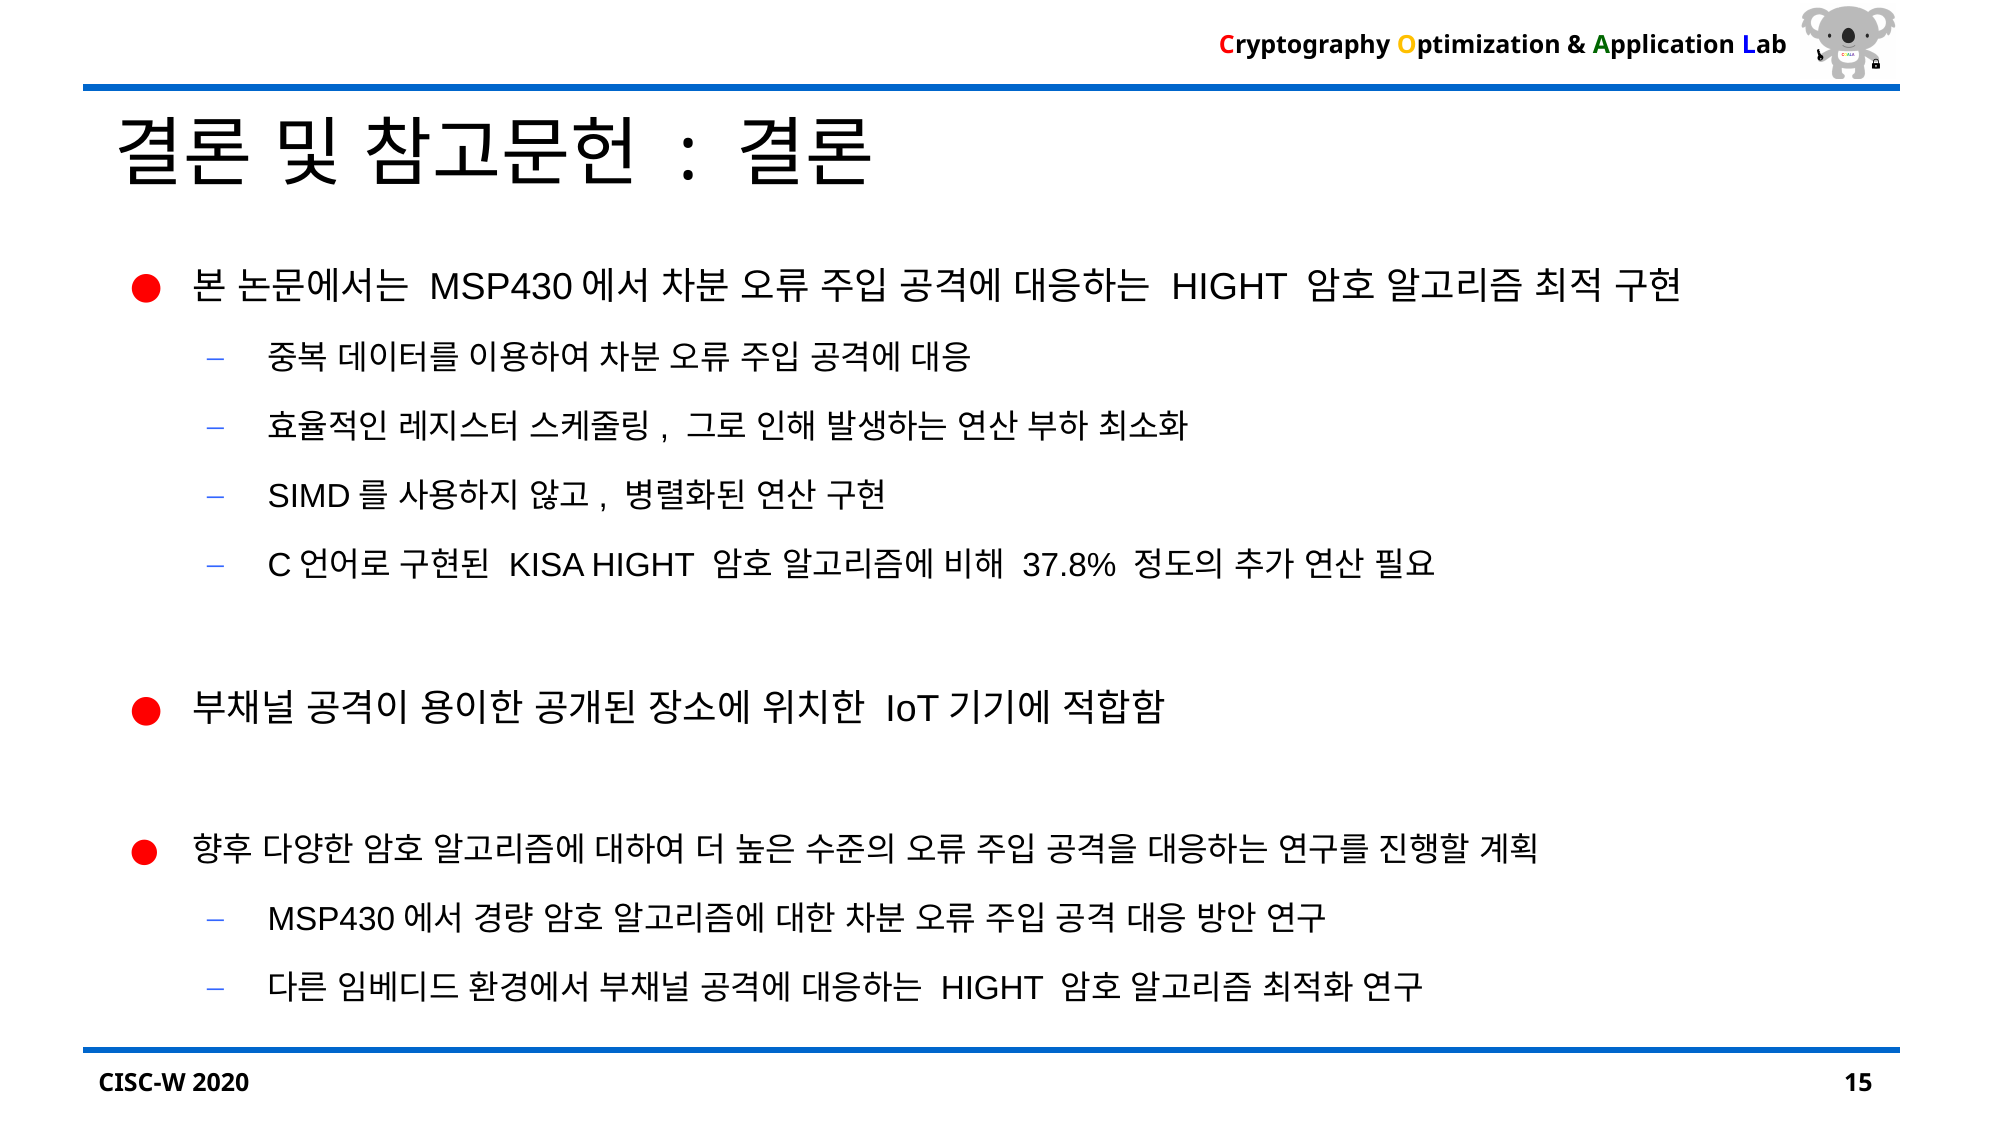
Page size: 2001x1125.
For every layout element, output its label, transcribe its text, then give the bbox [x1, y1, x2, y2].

title 결론 및 참고문헌 : 결론 [99, 90, 2000, 209]
text_box 본 논문에서는 MSP430에서 차분 오류 주입 공격에 대응하는 HIGHT 암호 알고리즘 최적 구현 중복 데이터를 이용하여 차분 오류 주입 공격에 대응 효율적인 레지스터 스케줄링, 그로 인해 발생하는 연산 부하 최소화 SIMD를 사용하지 않고, 병렬화된 연산 구현 C언어로 구현된 KISA HIGHT 암호 알고리즘에 비해 37.8% 정도의 추가 연산 필요 부채널 공격이 용이한 공개된 장소에 위치한 IoT기기에 적합함 향후 다양한 암호 알고리즘에 대하여 더 높은 수준의 오류 주입 공격을 대응하는 연구를 진행할 계획 MSP430에서 경량 암호 알고리즘에 대한 차분 오류 주입 공격 대응 방안 연구 다른 임베디드 환경에서 부채널 공격에 대응하는 HIGHT 암호 알고리즘 최적화 연구 [102, 231, 1969, 1017]
picture [1800, 3, 1896, 79]
